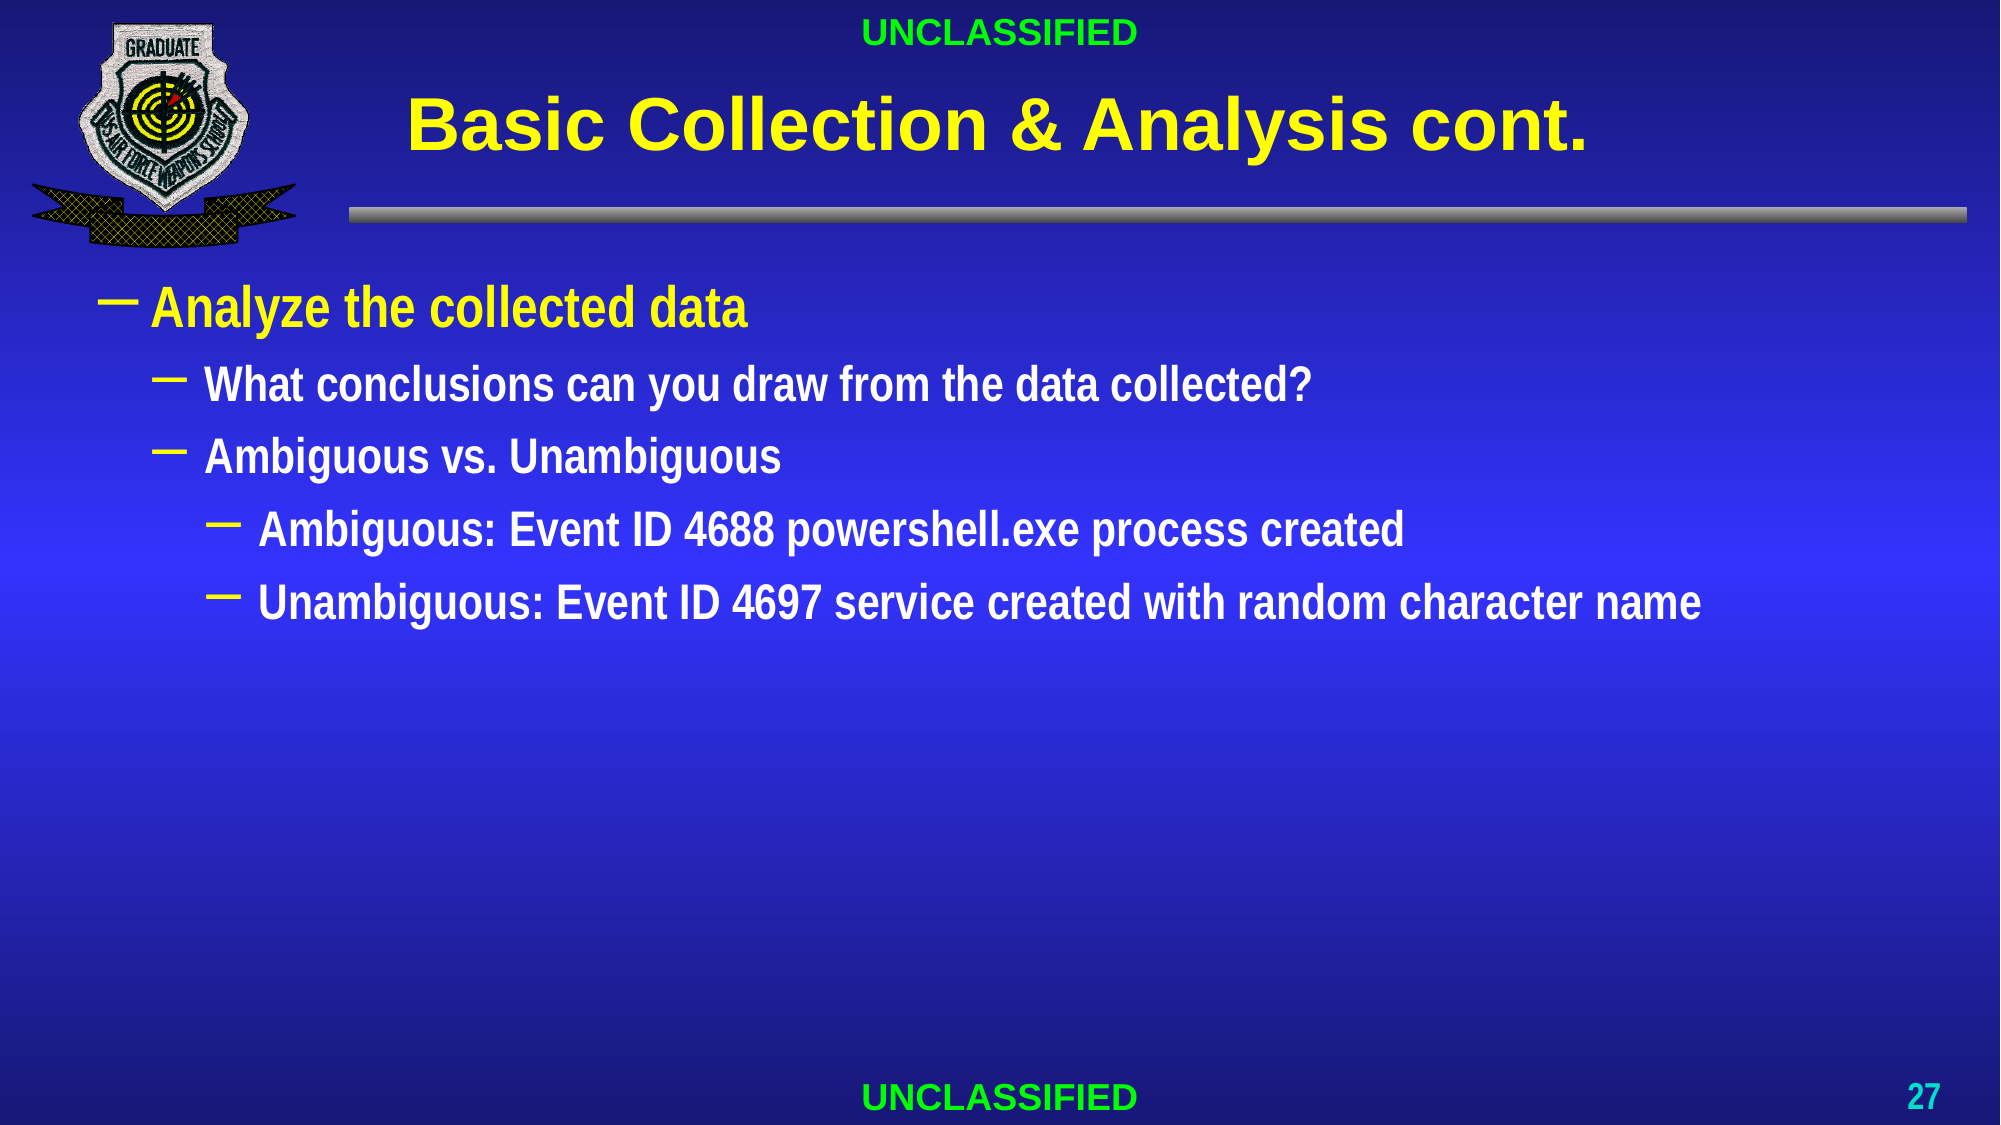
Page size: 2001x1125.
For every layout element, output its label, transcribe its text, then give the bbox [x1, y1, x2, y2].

picture [75, 18, 253, 214]
title Basic Collection & Analysis cont. [348, 32, 1648, 221]
list Analyze the collected data What conclusions can you draw from the data collected? Ambiguous vs. Unambiguous Ambiguous: Event ID 4688 powershell.exe process created Unambiguous: Event ID 4697 service created with random character name [82, 261, 1918, 1049]
